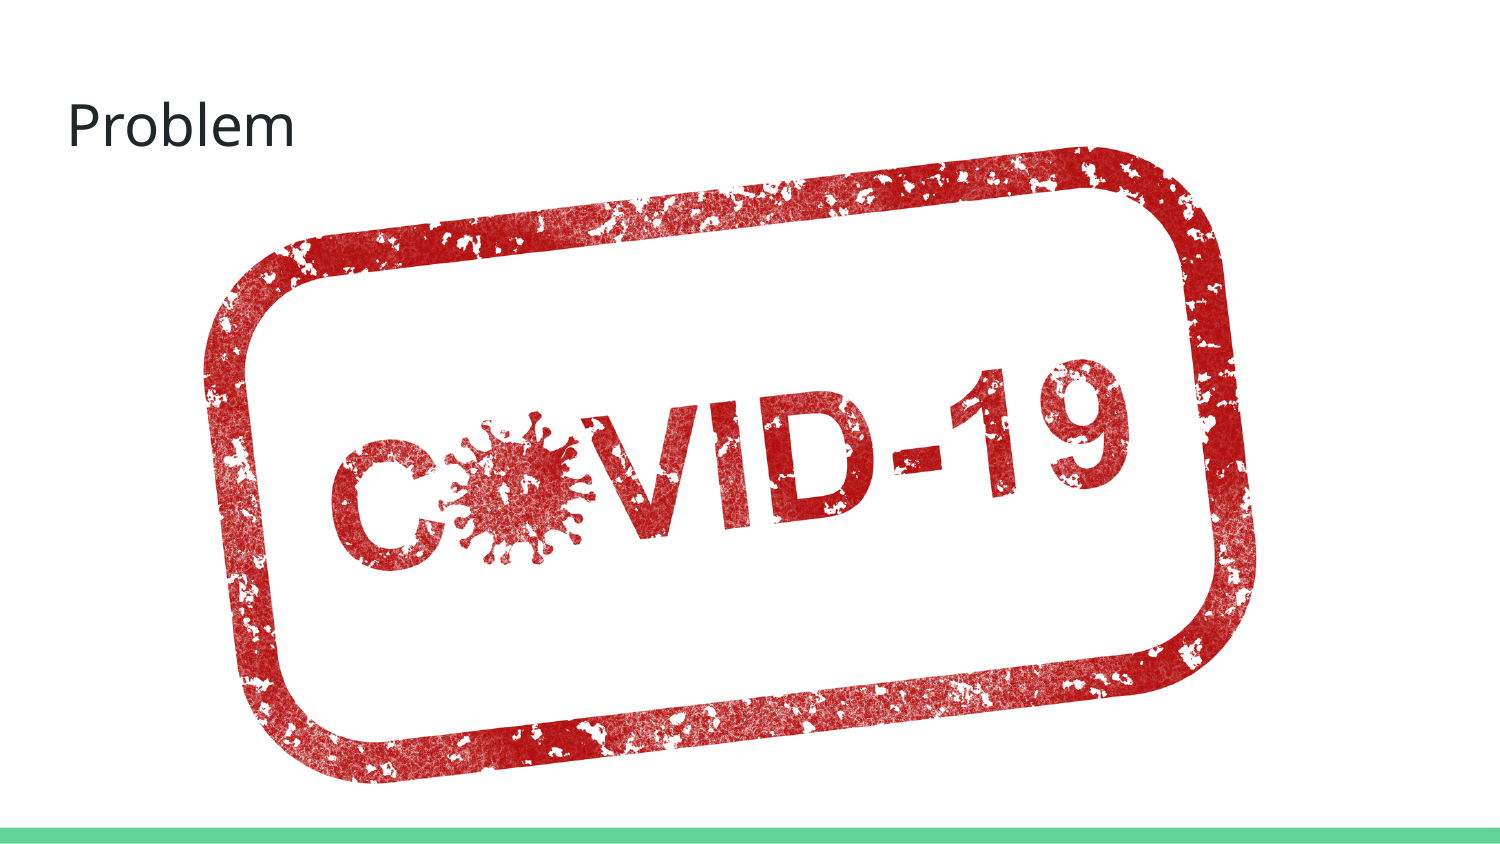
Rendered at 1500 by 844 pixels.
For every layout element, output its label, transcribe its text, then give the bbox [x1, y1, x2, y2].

picture [130, 130, 1370, 798]
title Problem [51, 72, 1449, 167]
